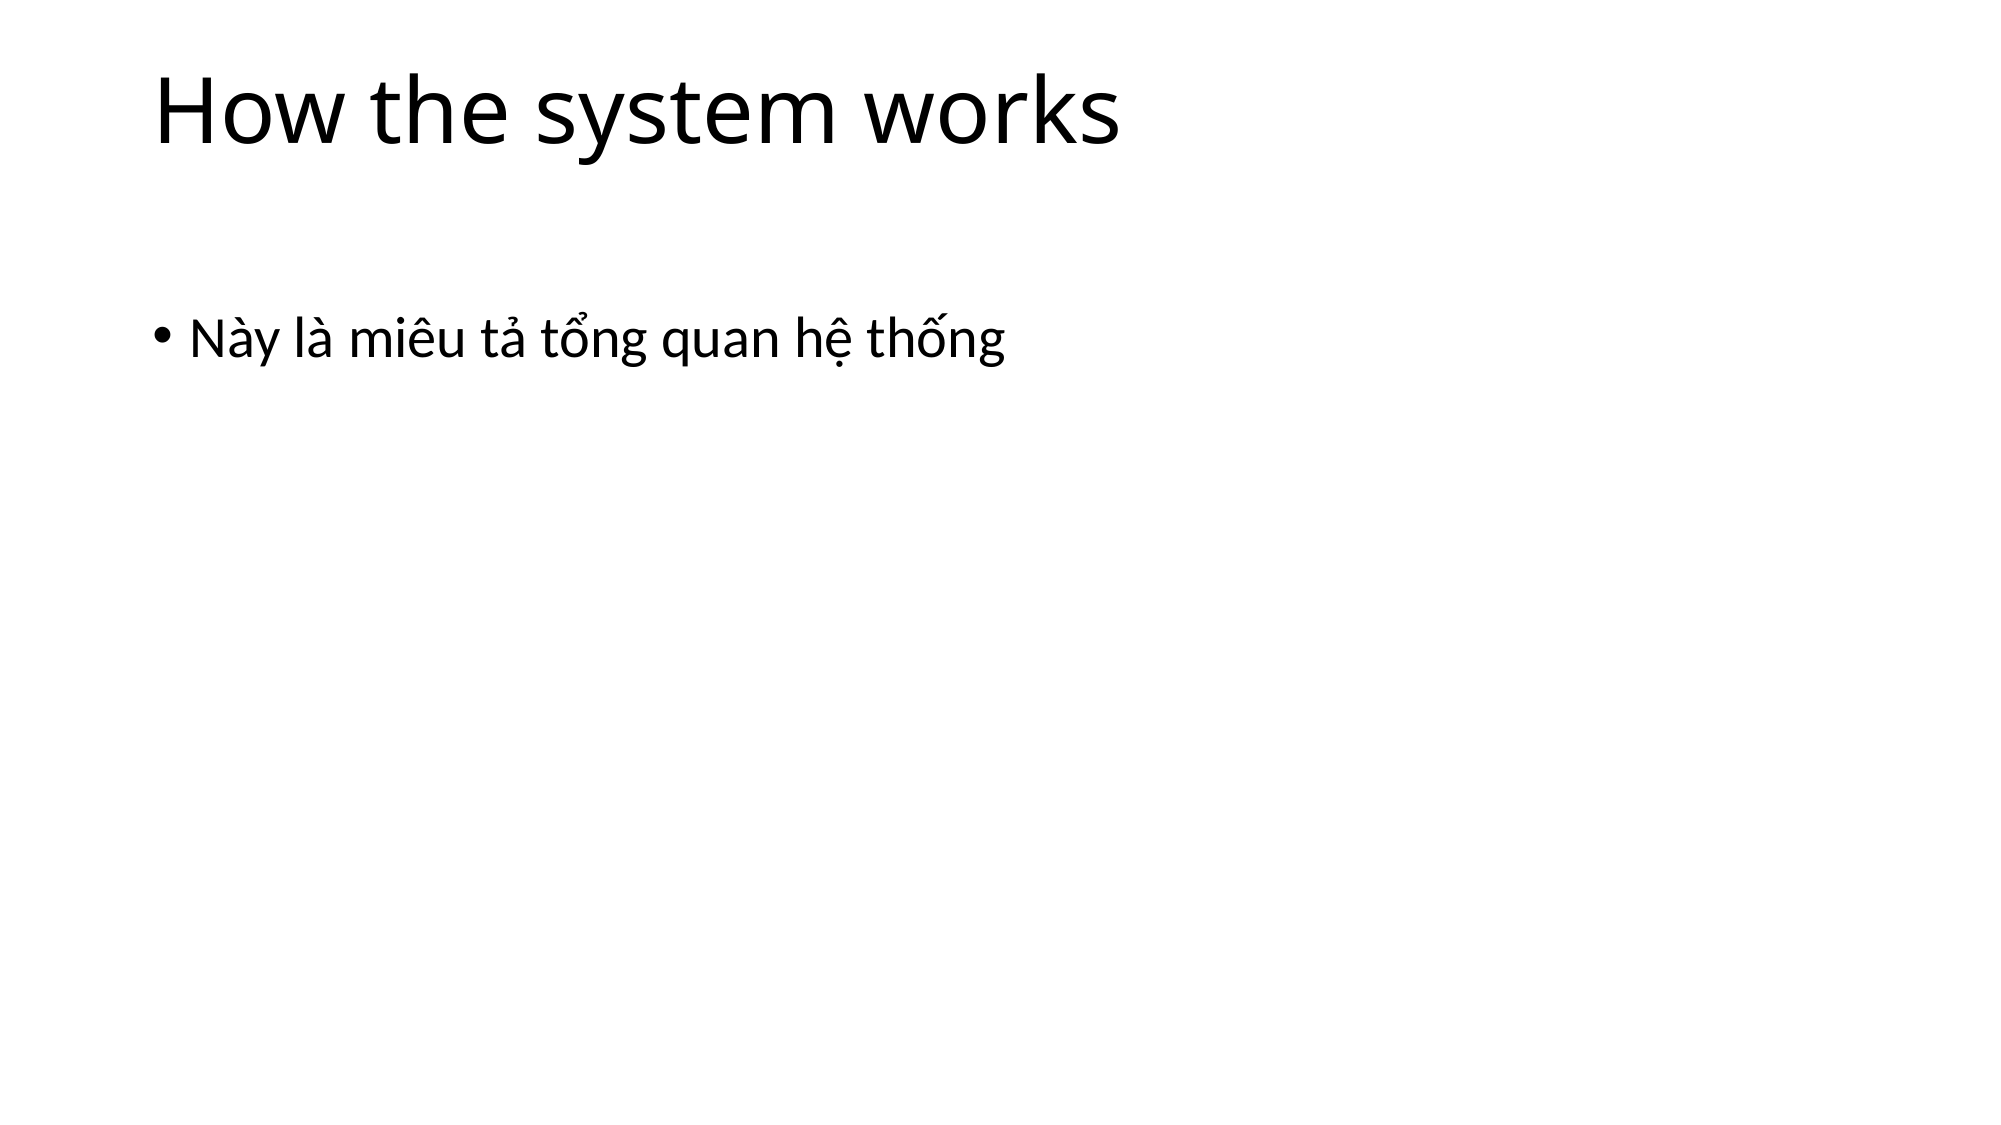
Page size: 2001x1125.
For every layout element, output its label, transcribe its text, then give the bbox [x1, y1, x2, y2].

title How the system works [137, 59, 1863, 278]
list Này là miêu tả tổng quan hệ thống [137, 299, 1863, 1014]
